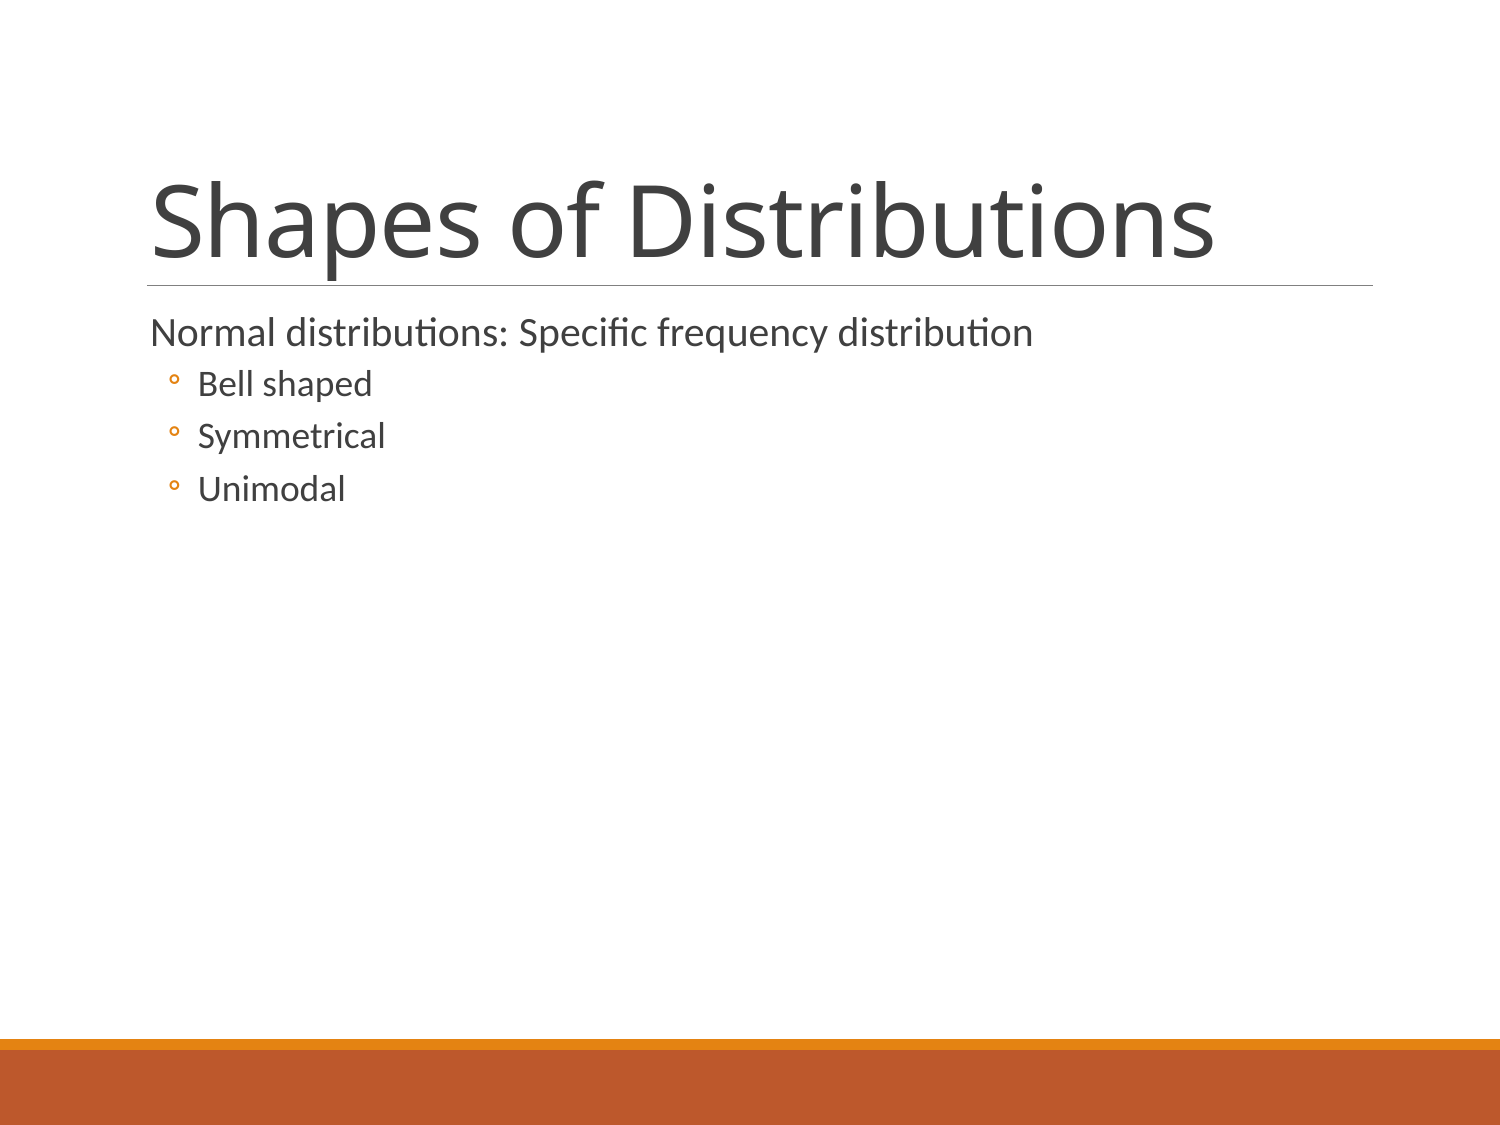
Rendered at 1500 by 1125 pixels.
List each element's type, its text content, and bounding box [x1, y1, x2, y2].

title Shapes of Distributions [135, 47, 1373, 285]
list Normal distributions: Specific frequency distribution Bell shaped Symmetrical Unimodal [135, 302, 1373, 963]
